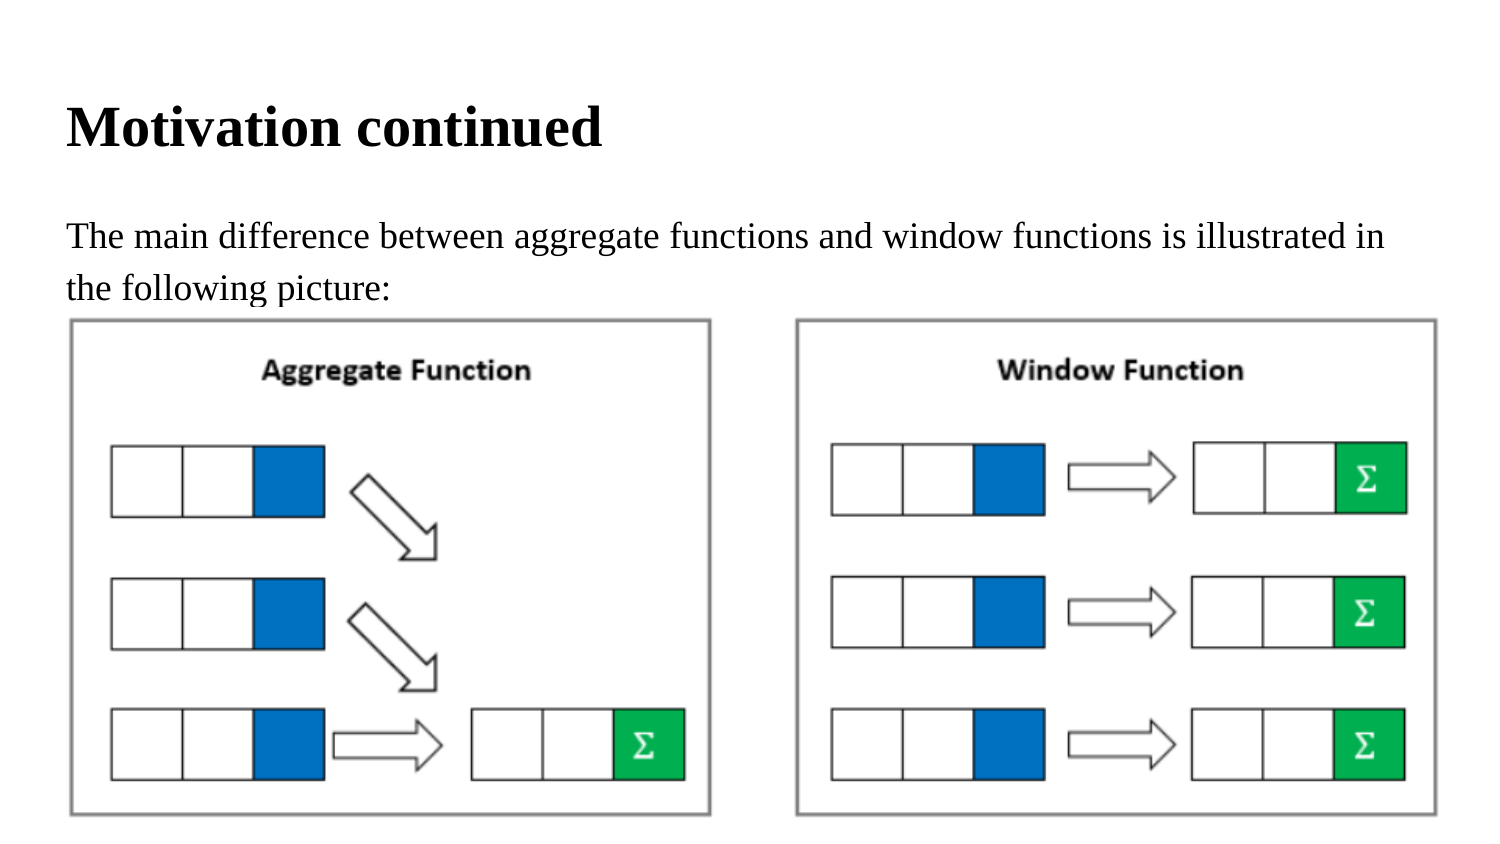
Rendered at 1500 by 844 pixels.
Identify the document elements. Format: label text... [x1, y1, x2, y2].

picture [34, 307, 1466, 844]
title Motivation continued [51, 72, 1449, 167]
list The main difference between aggregate functions and window functions is illustrated in the following picture: [51, 189, 1449, 306]
